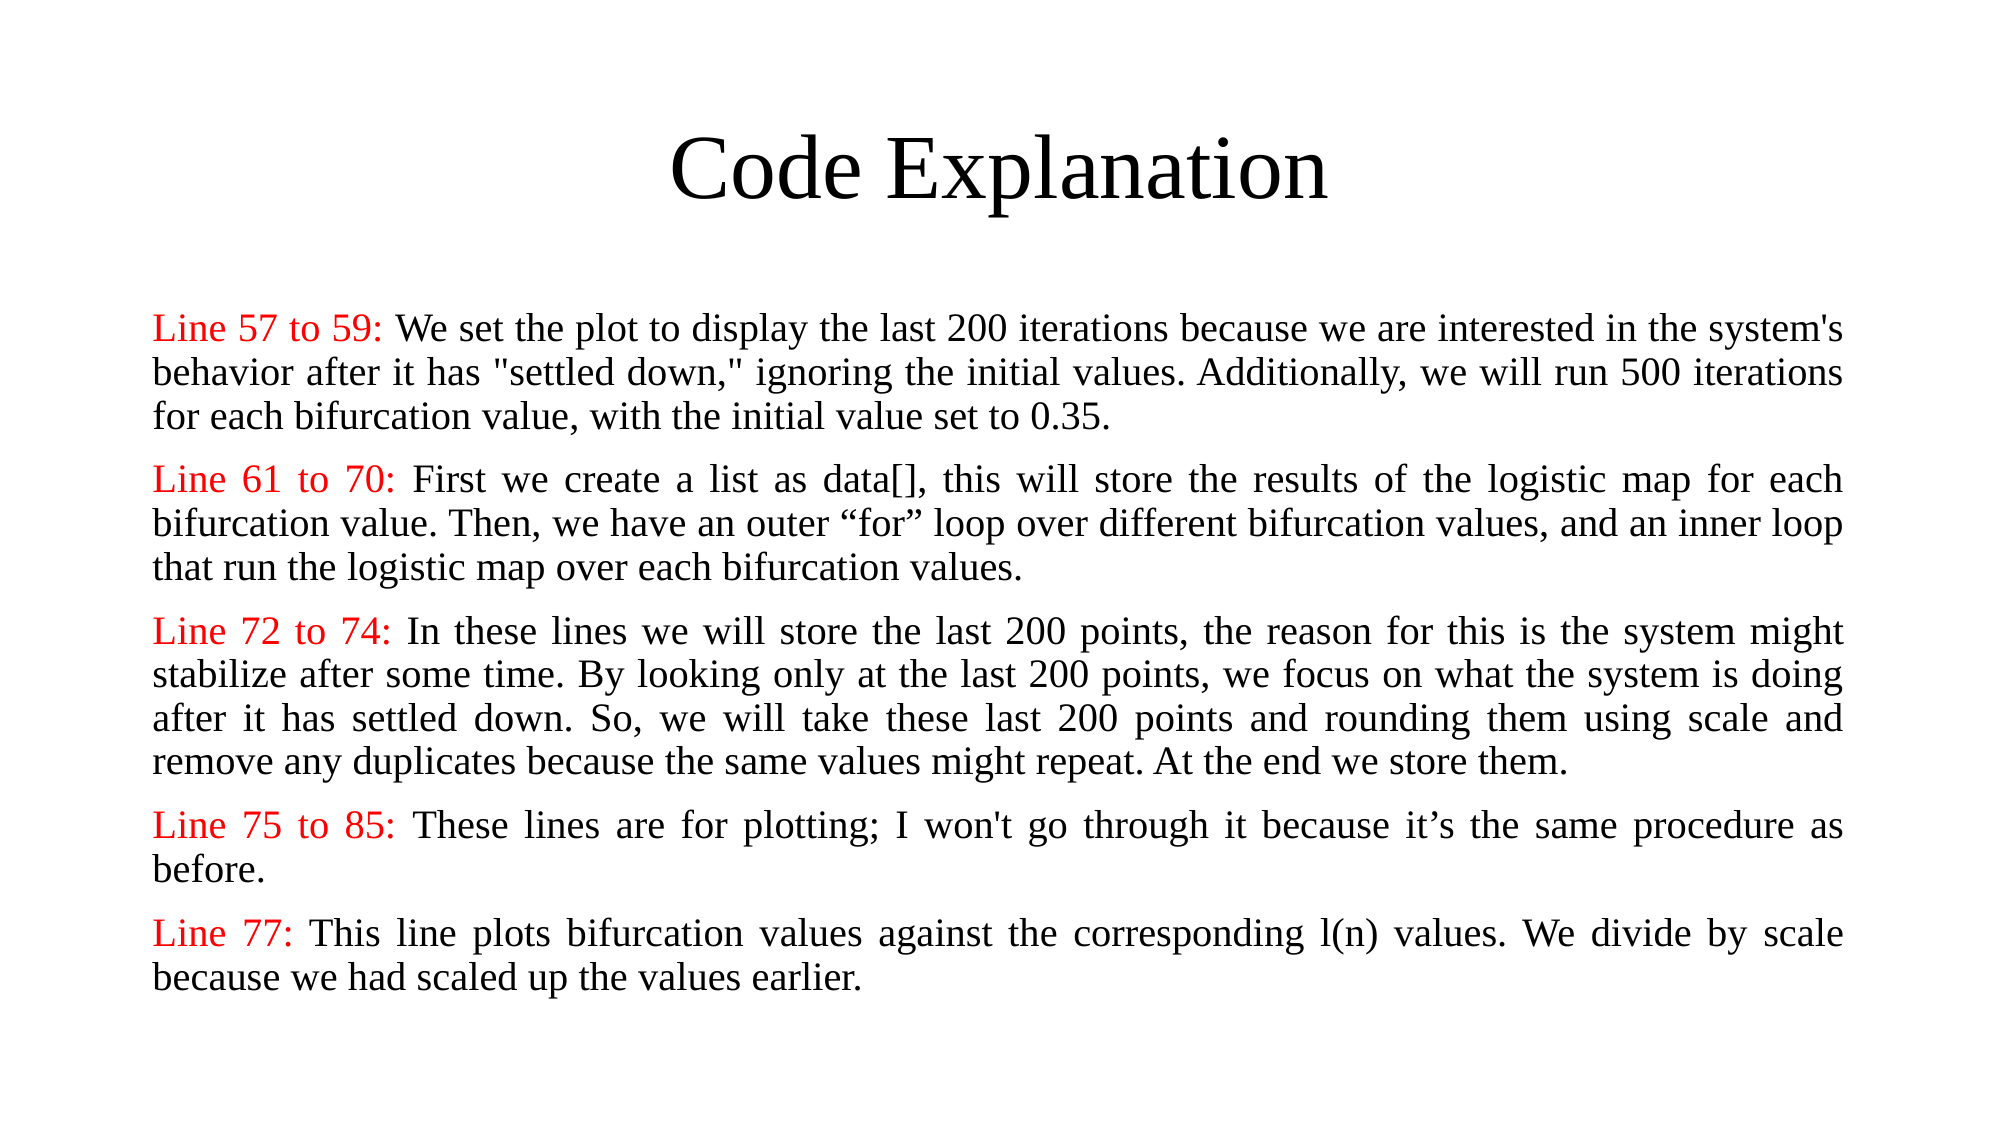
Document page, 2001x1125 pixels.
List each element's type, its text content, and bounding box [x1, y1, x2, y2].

title Code Explanation [137, 59, 1863, 278]
list Line 57 to 59: We set the plot to display the last 200 iterations because we are interested in the system's behavior after it has "settled down," ignoring the initial values. Additionally, we will run 500 iterations for each bifurcation value, with the initial value set to 0.35. Line 61 to 70: First we create a list as data[], this will store the results of the logistic map for each bifurcation value. Then, we have an outer “for” loop over different bifurcation values, and an inner loop that run the logistic map over each bifurcation values. Line 72 to 74: In these lines we will store the last 200 points, the reason for this is the system might stabilize after some time. By looking only at the last 200 points, we focus on what the system is doing after it has settled down. So, we will take these last 200 points and rounding them using scale and remove any duplicates because the same values might repeat. At the end we store them. Line 75 to 85: These lines are for plotting; I won't go through it because it’s the same procedure as before. Line 77: This line plots bifurcation values against the corresponding l(n) values. We divide by scale because we had scaled up the values earlier. [137, 299, 1863, 1014]
